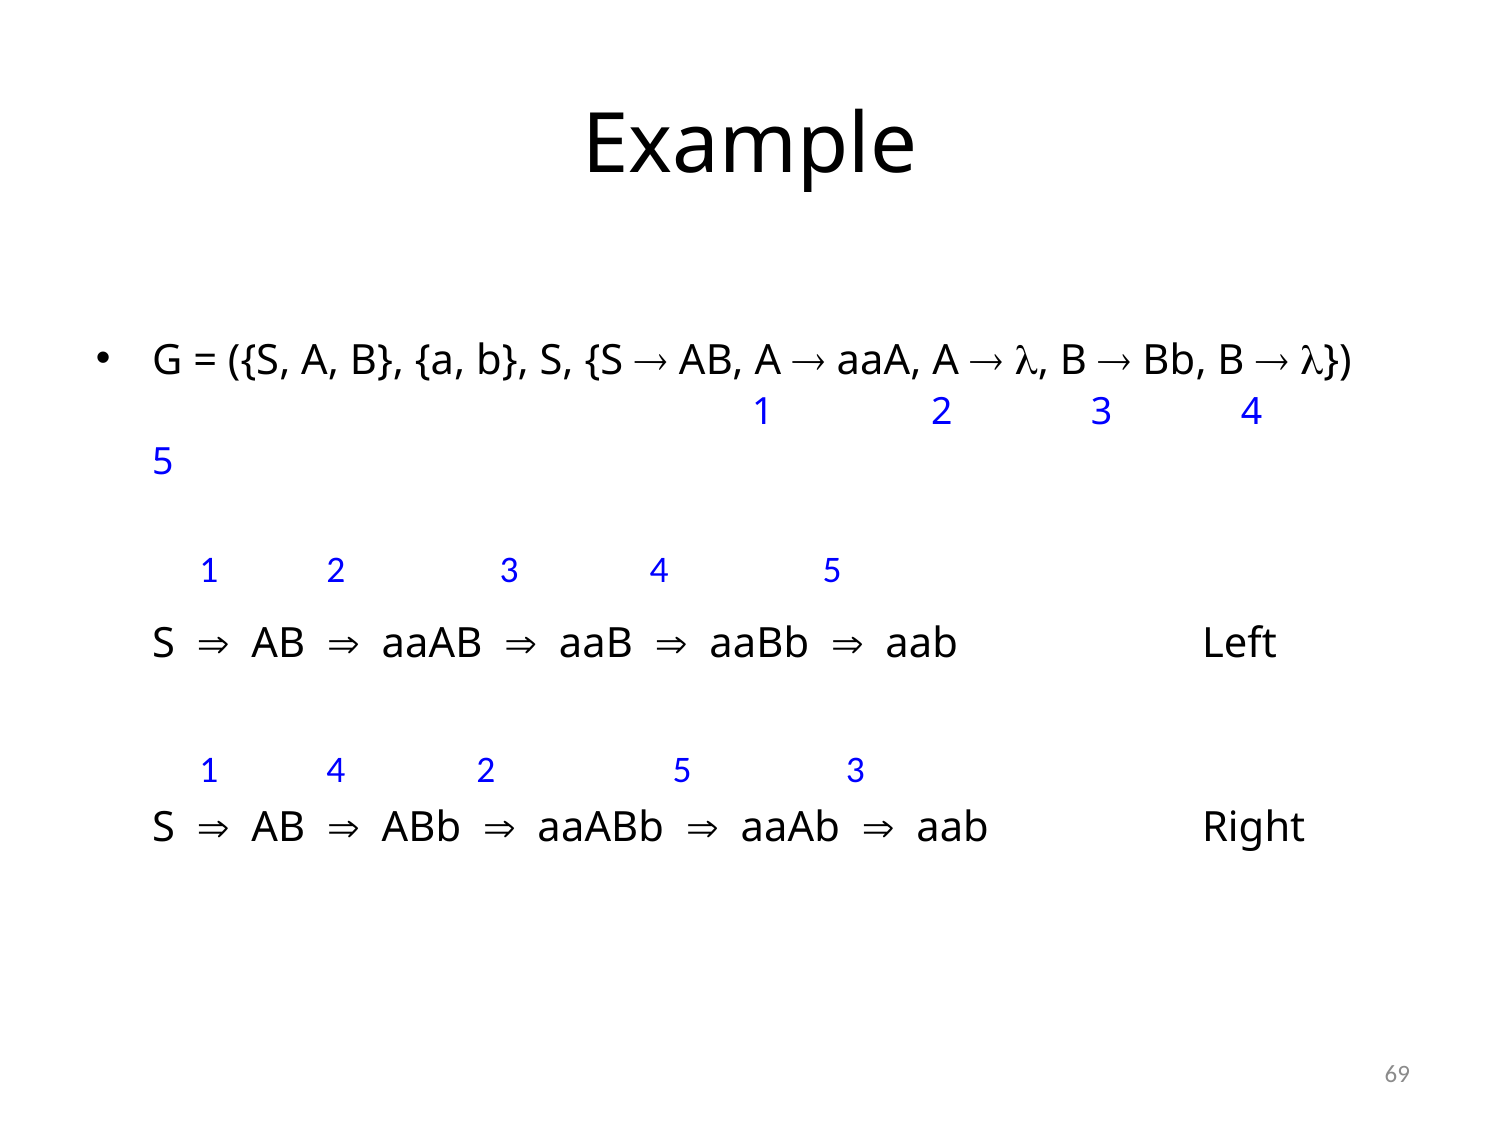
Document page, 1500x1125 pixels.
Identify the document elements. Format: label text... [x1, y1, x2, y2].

text_box 5 [657, 737, 728, 798]
text_box 4 [634, 537, 705, 598]
list G = ({S, A, B}, {a, b}, S, {S  AB, A  aaA, A  , B  Bb, B  }) 1 2 3 4 5 S  AB  aaAB  aaB  aaBb  aab Left S  AB  ABb  aaABb  aaAb  aab Right [80, 324, 1420, 1000]
text_box 5 [807, 537, 878, 598]
text_box 2 [311, 537, 381, 598]
text_box 4 [311, 737, 381, 798]
slide_number 69 [1074, 1042, 1425, 1103]
text_box 1 [184, 737, 254, 798]
text_box 2 [461, 737, 531, 798]
text_box 3 [831, 737, 901, 798]
text_box 1 [184, 537, 254, 598]
title Example [75, 45, 1425, 233]
text_box 3 [484, 537, 554, 598]
